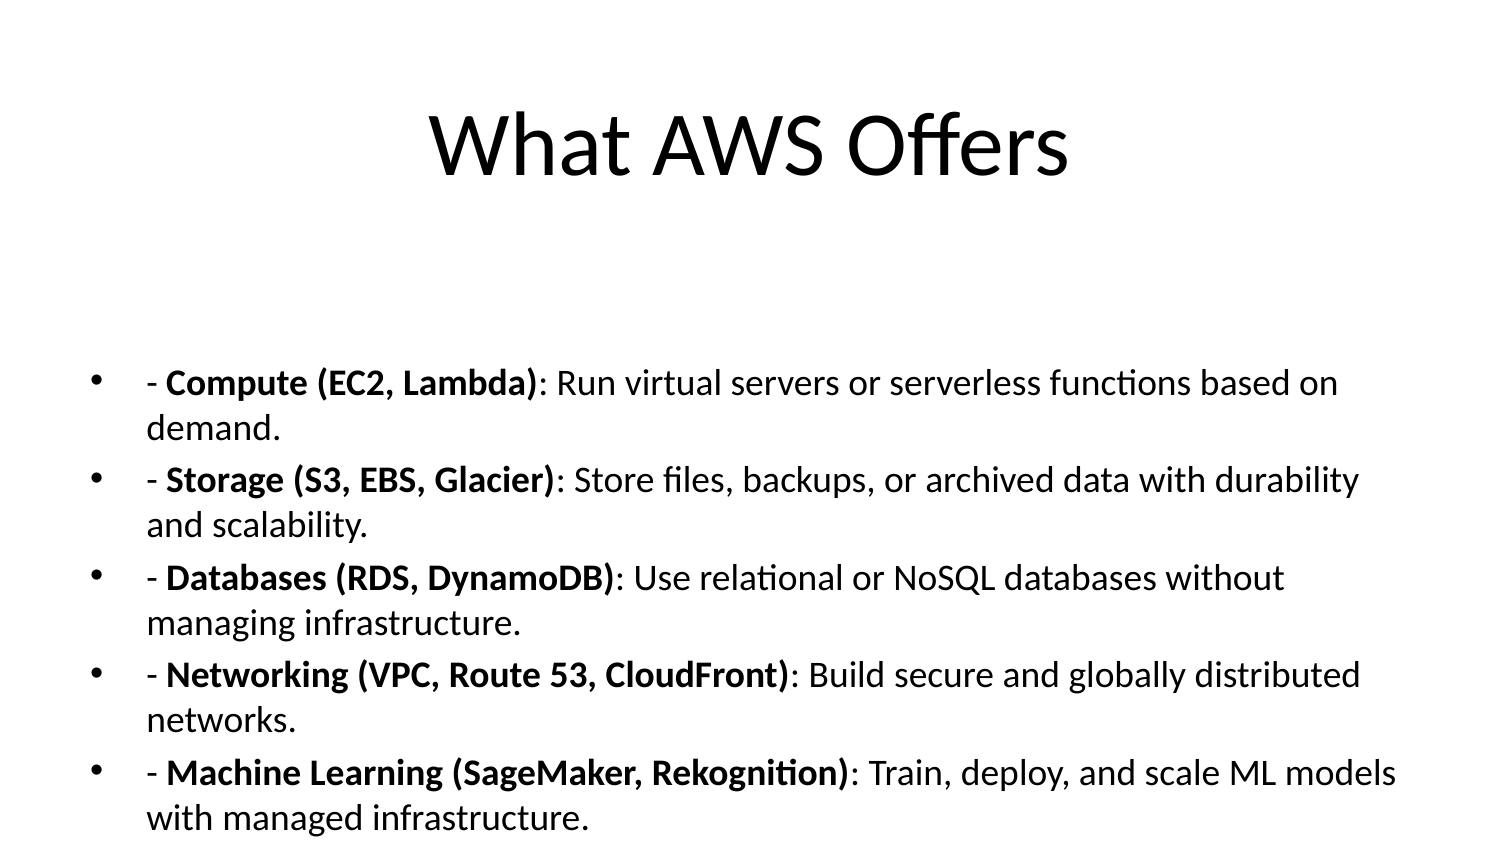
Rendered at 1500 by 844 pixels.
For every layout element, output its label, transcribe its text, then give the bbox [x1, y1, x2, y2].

title What AWS Offers [75, 45, 1425, 233]
list - Compute (EC2, Lambda): Run virtual servers or serverless functions based on demand. - Storage (S3, EBS, Glacier): Store files, backups, or archived data with durability and scalability. - Databases (RDS, DynamoDB): Use relational or NoSQL databases without managing infrastructure. - Networking (VPC, Route 53, CloudFront): Build secure and globally distributed networks. - Machine Learning (SageMaker, Rekognition): Train, deploy, and scale ML models with managed infrastructure. - Security & Identity (IAM, KMS): Control access to resources and encrypt data. - Developer Tools (CodeBuild, CodeDeploy, CodePipeline): Automate software development and delivery. - Monitoring & Management (CloudWatch, CloudTrail): Gain operational visibility and ensure compliance. [75, 262, 1425, 844]
